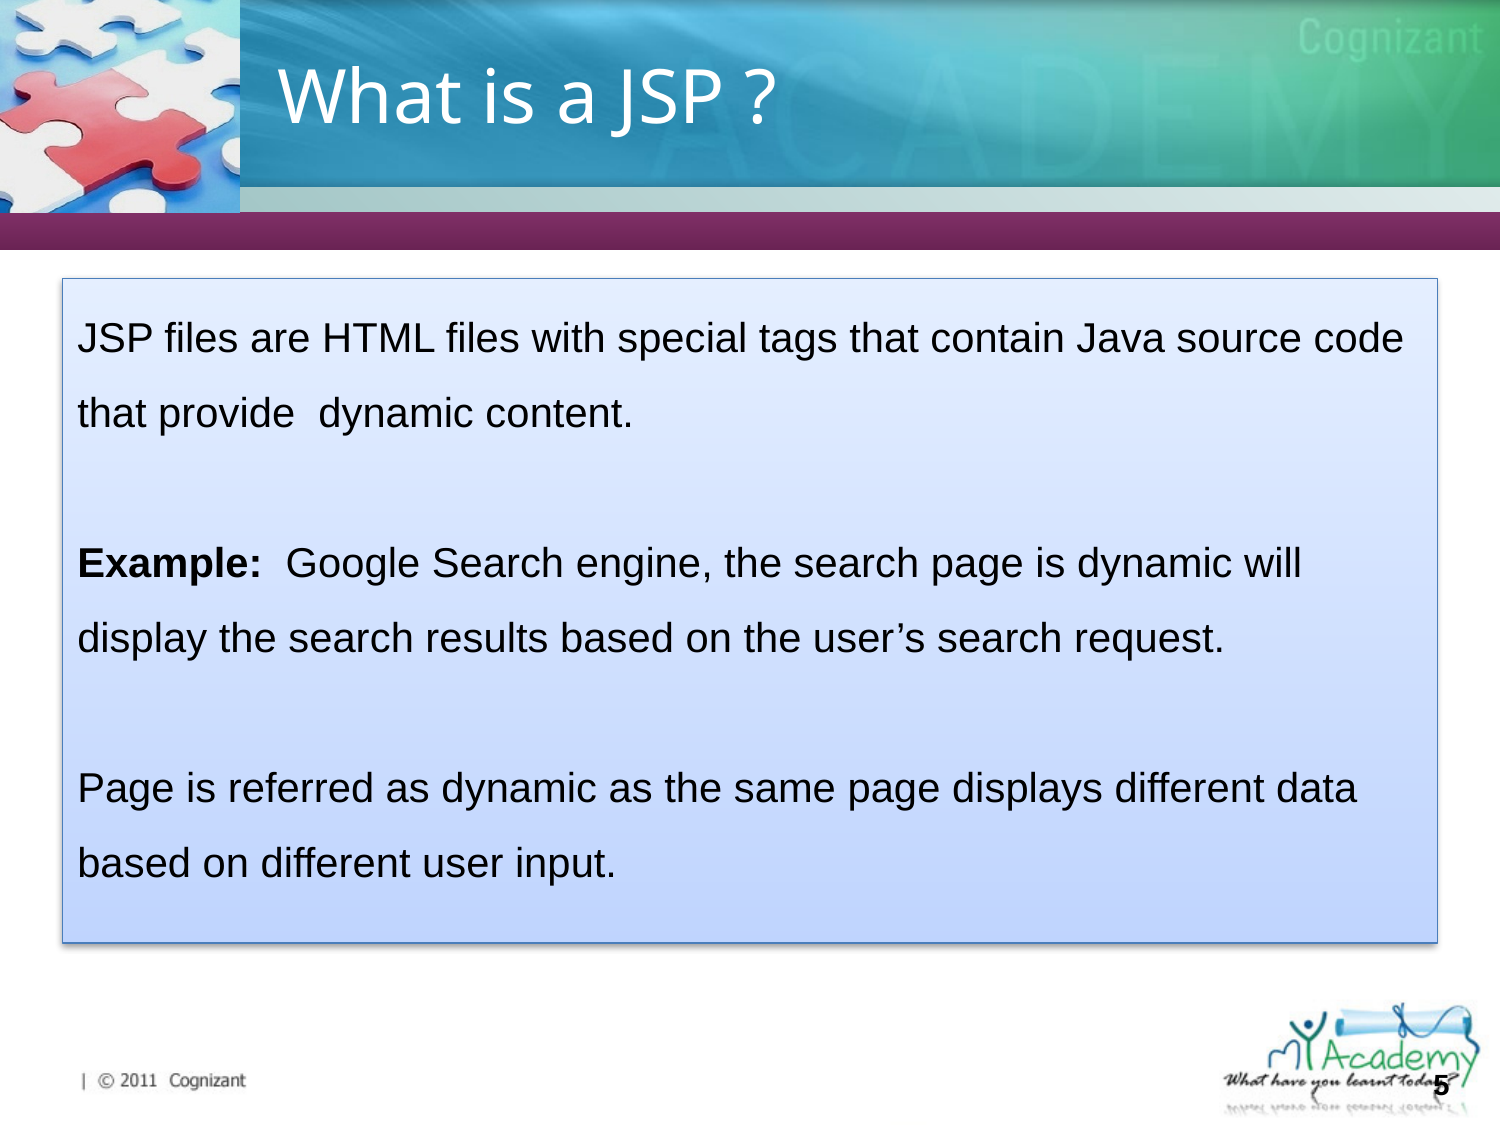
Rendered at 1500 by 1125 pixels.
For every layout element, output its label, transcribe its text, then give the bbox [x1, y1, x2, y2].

picture [0, 250, 1500, 1125]
slide_number 5 [1418, 1059, 1492, 1112]
text_box JSP files are HTML files with special tags that contain Java source code that provide dynamic content. Example: Google Search engine, the search page is dynamic will display the search results based on the user’s search request. Page is referred as dynamic as the same page displays different data based on different user input. [62, 278, 1438, 944]
picture [0, 0, 262, 213]
title What is a JSP ? [262, 0, 1500, 188]
